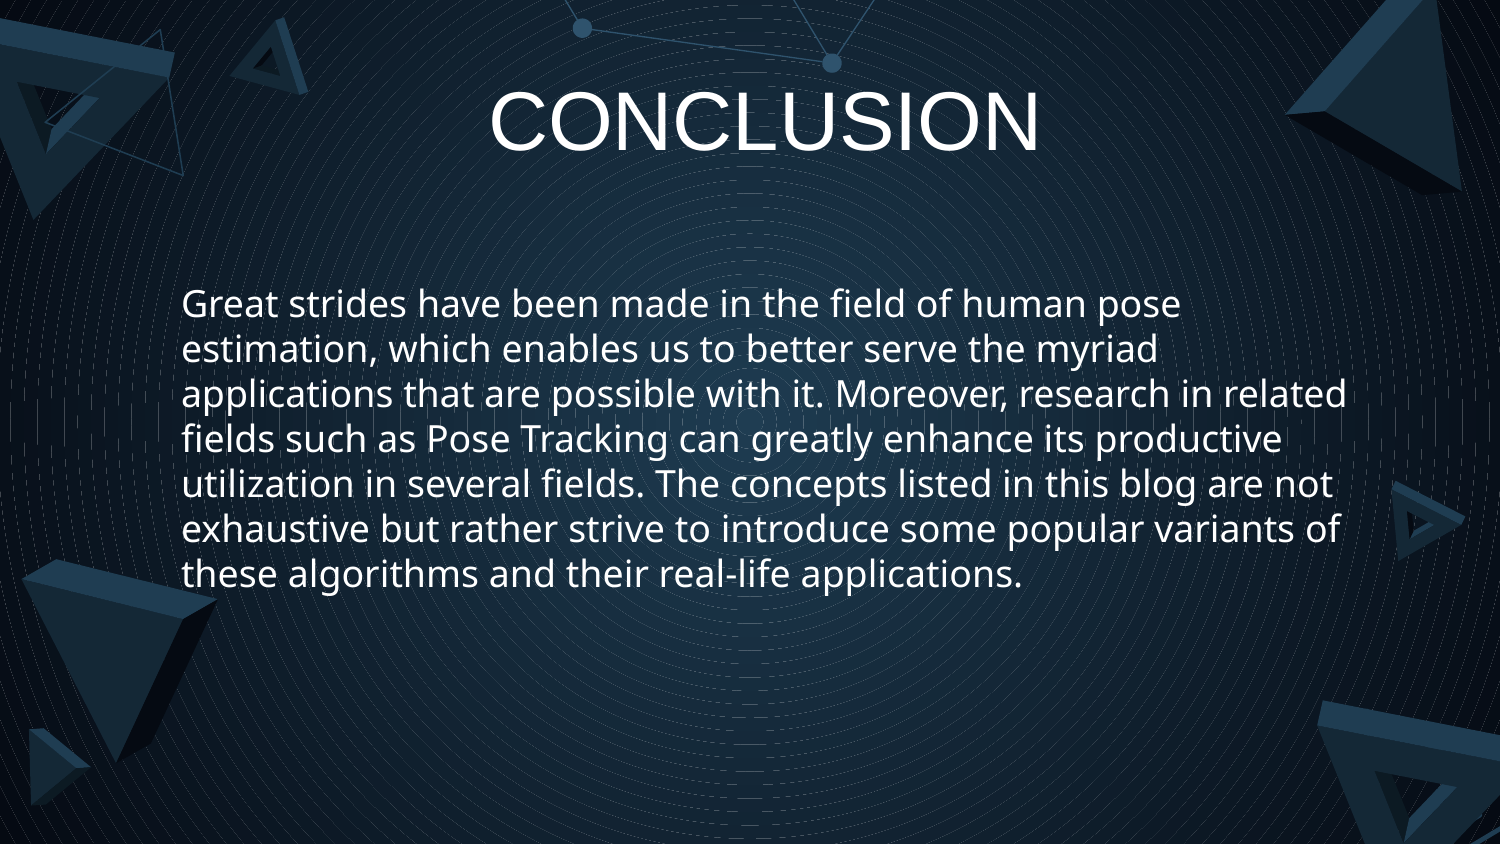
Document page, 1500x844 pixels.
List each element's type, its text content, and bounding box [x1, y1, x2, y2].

text_box CONCLUSION [473, 59, 1153, 174]
text_box Great strides have been made in the field of human pose estimation, which enables us to better serve the myriad applications that are possible with it. Moreover, research in related fields such as Pose Tracking can greatly enhance its productive utilization in several fields. The concepts listed in this blog are not exhaustive but rather strive to introduce some popular variants of these algorithms and their real-life applications. [166, 272, 1375, 603]
